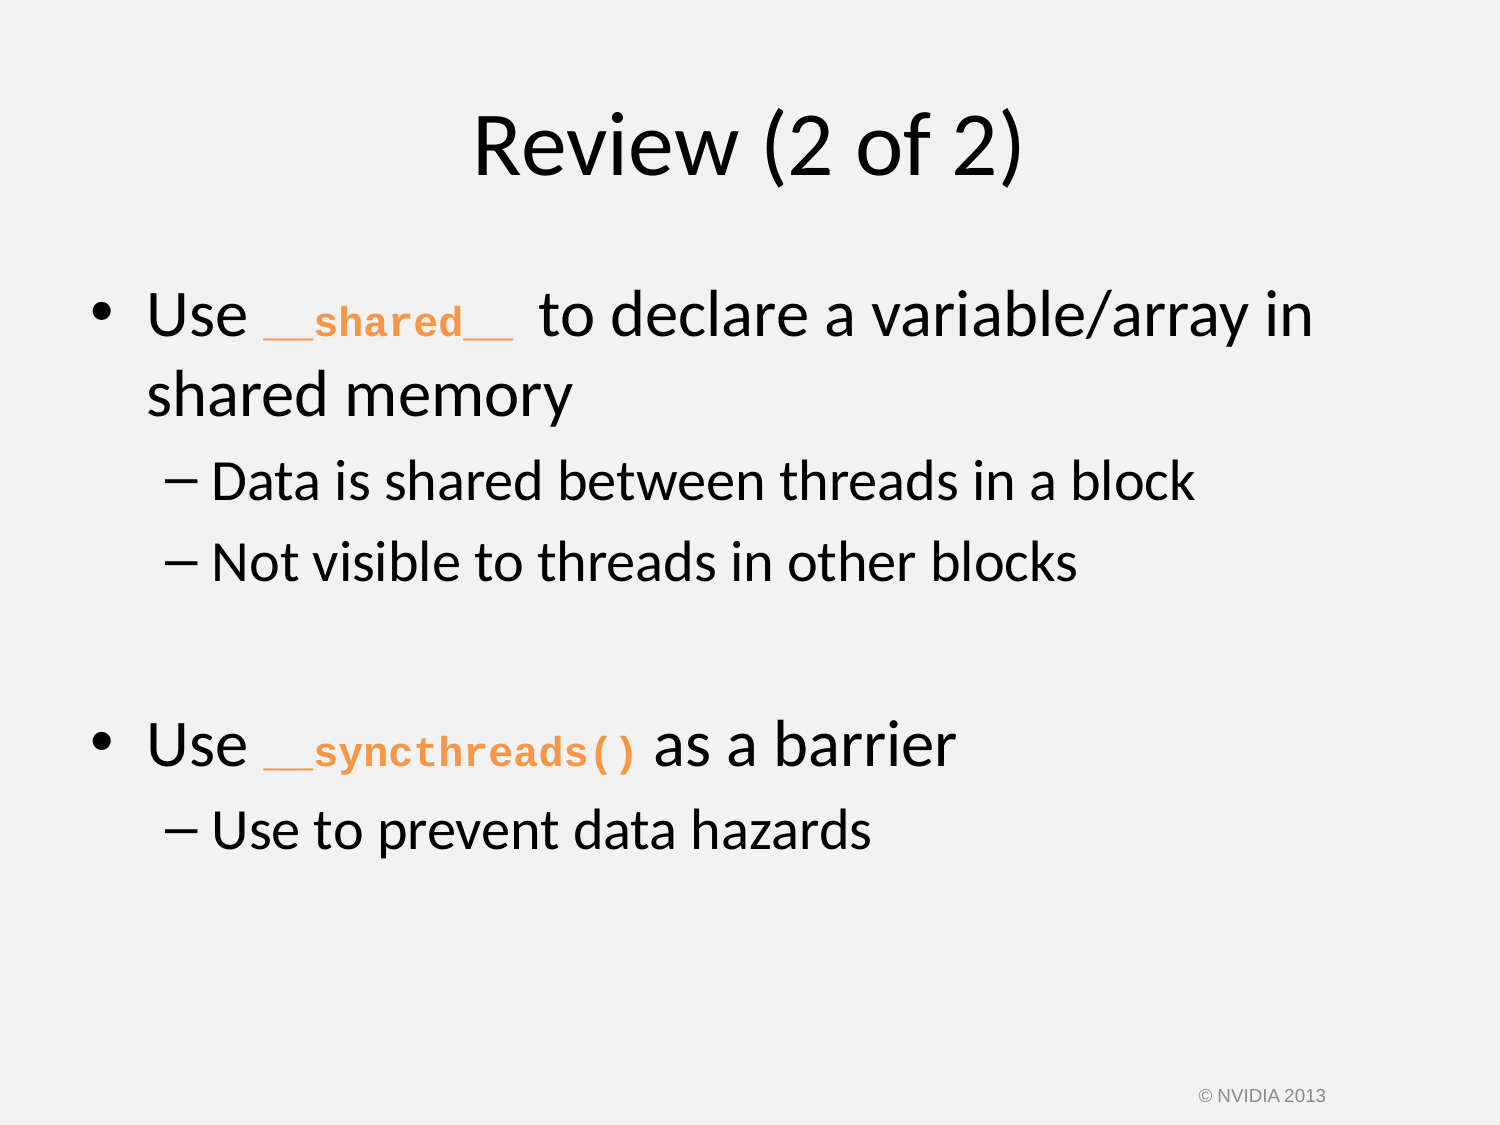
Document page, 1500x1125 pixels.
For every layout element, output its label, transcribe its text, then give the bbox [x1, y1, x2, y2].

title Review (2 of 2) [75, 45, 1425, 233]
list Use __shared__ to declare a variable/array in shared memory Data is shared between threads in a block Not visible to threads in other blocks Use __syncthreads() as a barrier Use to prevent data hazards [75, 262, 1425, 1005]
footer © NVIDIA 2013 [1025, 1065, 1500, 1125]
